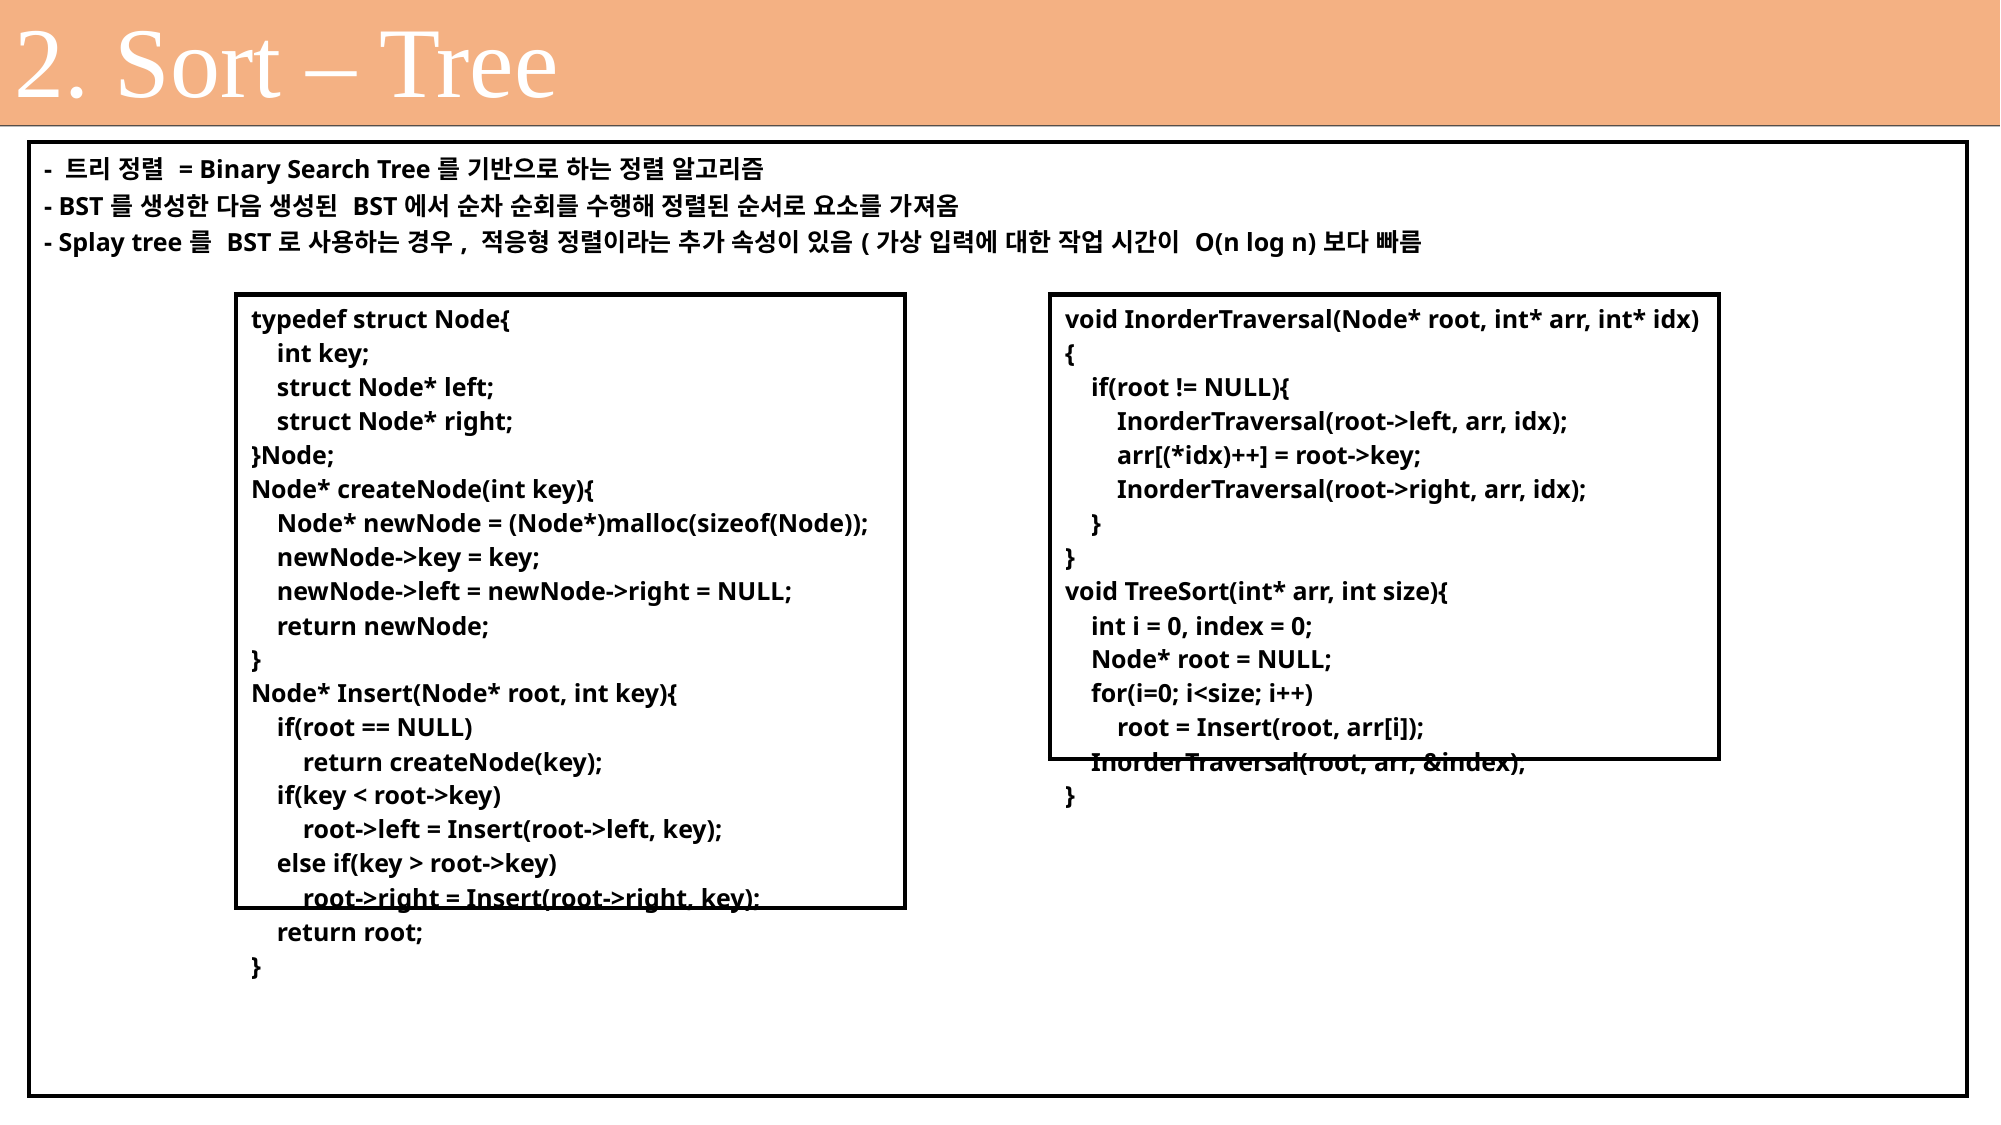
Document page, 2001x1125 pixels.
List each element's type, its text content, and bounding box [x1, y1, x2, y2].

table_header - 트리 정렬 = Binary Search Tree를 기반으로 하는 정렬 알고리즘 - BST를 생성한 다음 생성된 BST에서 순차 순회를 수행해 정렬된 순서로 요소를 가져옴 - Splay tree를 BST로 사용하는 경우, 적응형 정렬이라는 추가 속성이 있음(가상 입력에 대한 작업 시간이 O(n log n)보다 빠름 [31, 144, 1965, 1094]
table_header typedef struct Node{ int key; struct Node* left; struct Node* right; }Node; Node* createNode(int key){ Node* newNode = (Node*)malloc(sizeof(Node)); newNode->key = key; newNode->left = newNode->right = NULL; return newNode; } Node* Insert(Node* root, int key){ if(root == NULL) return createNode(key); if(key < root->key) root->left = Insert(root->left, key); else if(key > root->key) root->right = Insert(root->right, key); return root; } [238, 297, 903, 906]
table_header void InorderTraversal(Node* root, int* arr, int* idx){ if(root != NULL){ InorderTraversal(root->left, arr, idx); arr[(*idx)++] = root->key; InorderTraversal(root->right, arr, idx); } } void TreeSort(int* arr, int size){ int i = 0, index = 0; Node* root = NULL; for(i=0; i<size; i++) root = Insert(root, arr[i]); InorderTraversal(root, arr, &index); } [1052, 297, 1717, 757]
text_box 2. Sort – Tree [0, 0, 2000, 126]
